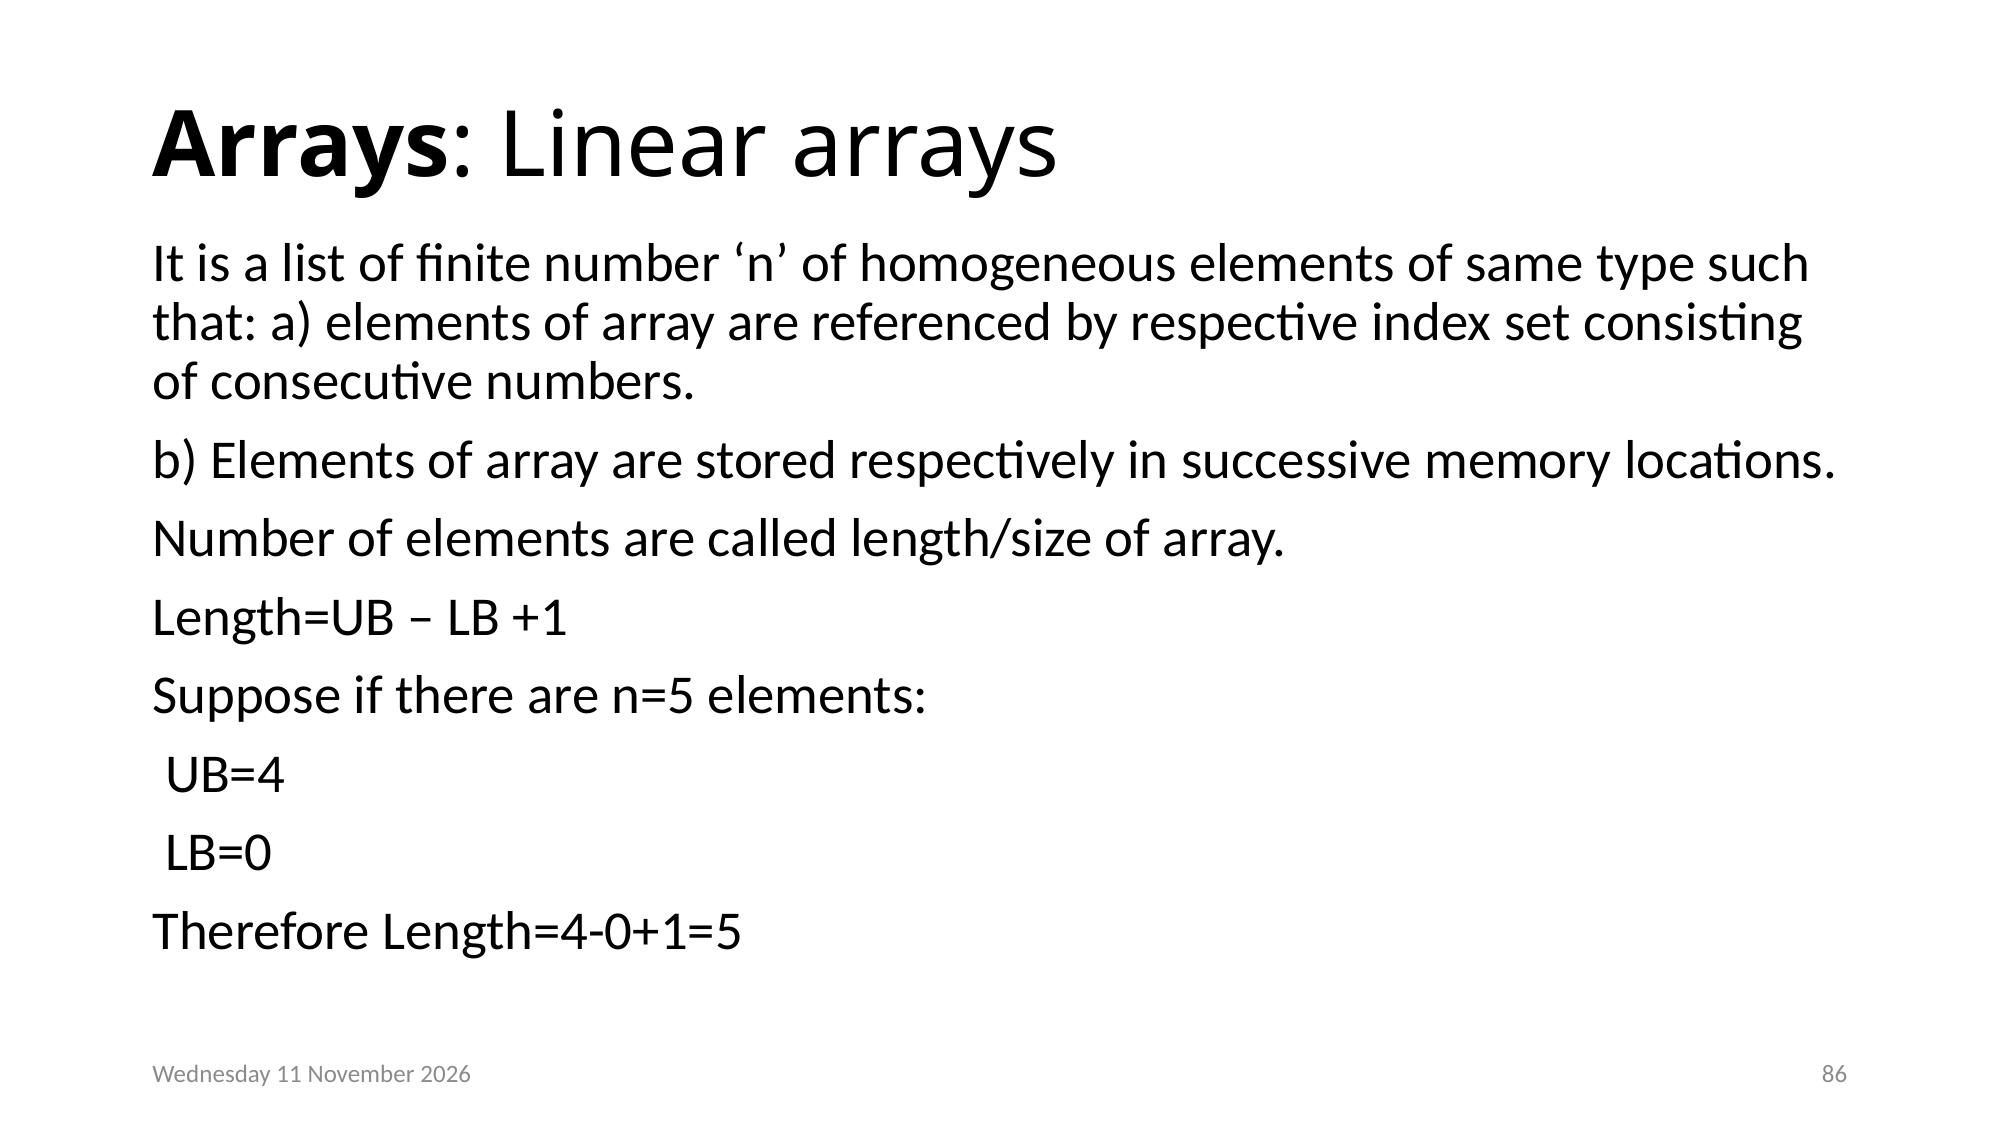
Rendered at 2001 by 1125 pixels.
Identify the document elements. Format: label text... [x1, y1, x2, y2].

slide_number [137, 1042, 588, 1103]
list It is a list of finite number ‘n’ of homogeneous elements of same type such that: a) elements of array are referenced by respective index set consisting of consecutive numbers. b) Elements of array are stored respectively in successive memory locations. Number of elements are called length/size of array. Length=UB – LB +1 Suppose if there are n=5 elements: UB=4 LB=0 Therefore Length=4-0+1=5 [137, 226, 1863, 1014]
slide_number 86 [1412, 1042, 1863, 1103]
title Arrays: Linear arrays [137, 59, 1863, 226]
